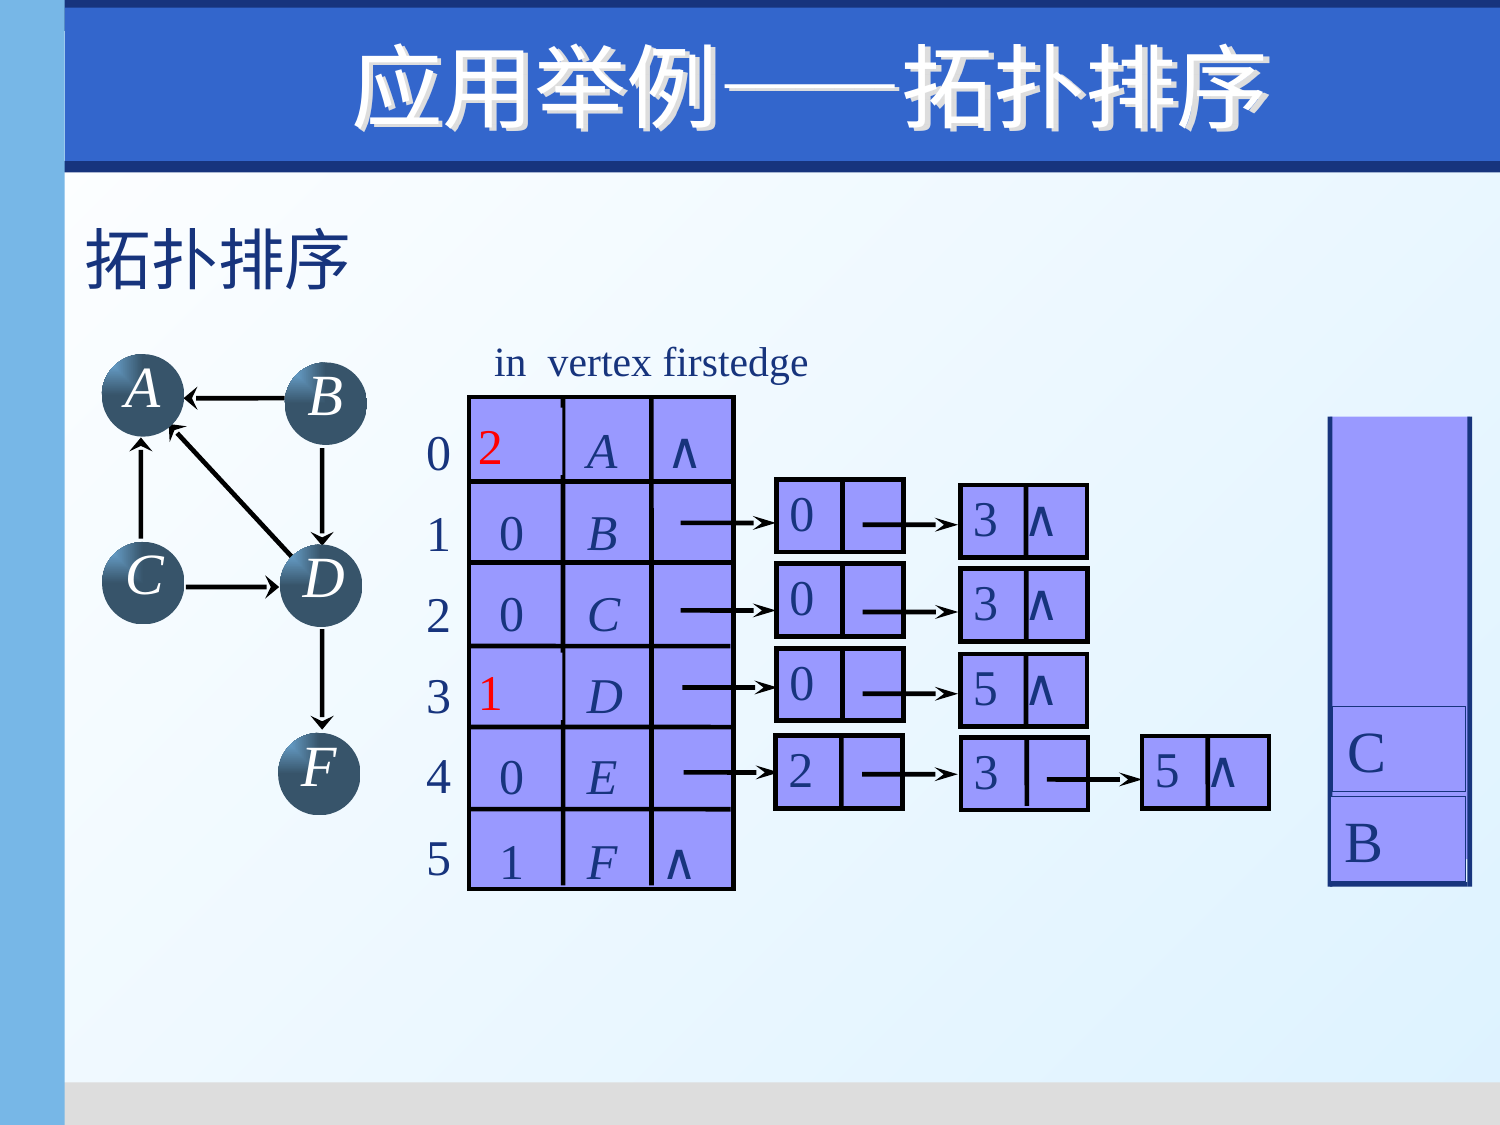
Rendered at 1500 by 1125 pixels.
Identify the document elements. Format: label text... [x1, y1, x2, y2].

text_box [277, 724, 366, 823]
text_box 0 [776, 563, 904, 637]
text_box 3 ∧ [960, 485, 1088, 558]
text_box 3 [961, 737, 1088, 811]
text_box 3 A ∧ 0 B 0 C 2 D 0 E 1 F ∧ [469, 397, 560, 479]
text_box in vertex firstedge [483, 332, 927, 406]
text_box [311, 717, 333, 723]
text_box 3 A ∧ 0 B 0 C 2 D 0 E 1 F ∧ [654, 397, 734, 481]
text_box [467, 481, 557, 810]
text_box C [1332, 706, 1466, 792]
text_box [1330, 416, 1469, 860]
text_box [284, 354, 372, 453]
text_box [1121, 773, 1143, 786]
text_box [562, 396, 652, 886]
text_box 3 A ∧ 0 B 0 C 2 D 0 E 1 F ∧ [655, 816, 734, 889]
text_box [101, 345, 190, 436]
text_box 拓扑排序 [70, 210, 1047, 305]
text_box [937, 518, 959, 531]
text_box 2 [474, 407, 557, 475]
text_box B [1330, 796, 1466, 882]
text_box [937, 768, 958, 781]
text_box 3 ∧ [960, 568, 1088, 642]
text_box 0 [776, 479, 904, 552]
text_box 应用举例——拓扑排序 [336, 22, 1286, 148]
text_box 2 [775, 735, 903, 809]
text_box 5 ∧ [960, 653, 1088, 727]
text_box 3 A ∧ 0 B 0 C 2 D 0 E 1 F ∧ [469, 818, 558, 889]
text_box [937, 605, 959, 619]
text_box 5 ∧ [1142, 736, 1269, 809]
text_box [758, 766, 775, 779]
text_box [656, 481, 733, 810]
text_box 0 1 2 3 4 5 [425, 397, 457, 903]
text_box 0 [776, 648, 904, 721]
text_box [755, 516, 776, 530]
text_box [937, 687, 959, 700]
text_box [279, 536, 368, 635]
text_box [101, 437, 280, 632]
text_box [755, 604, 776, 617]
text_box [756, 681, 776, 694]
